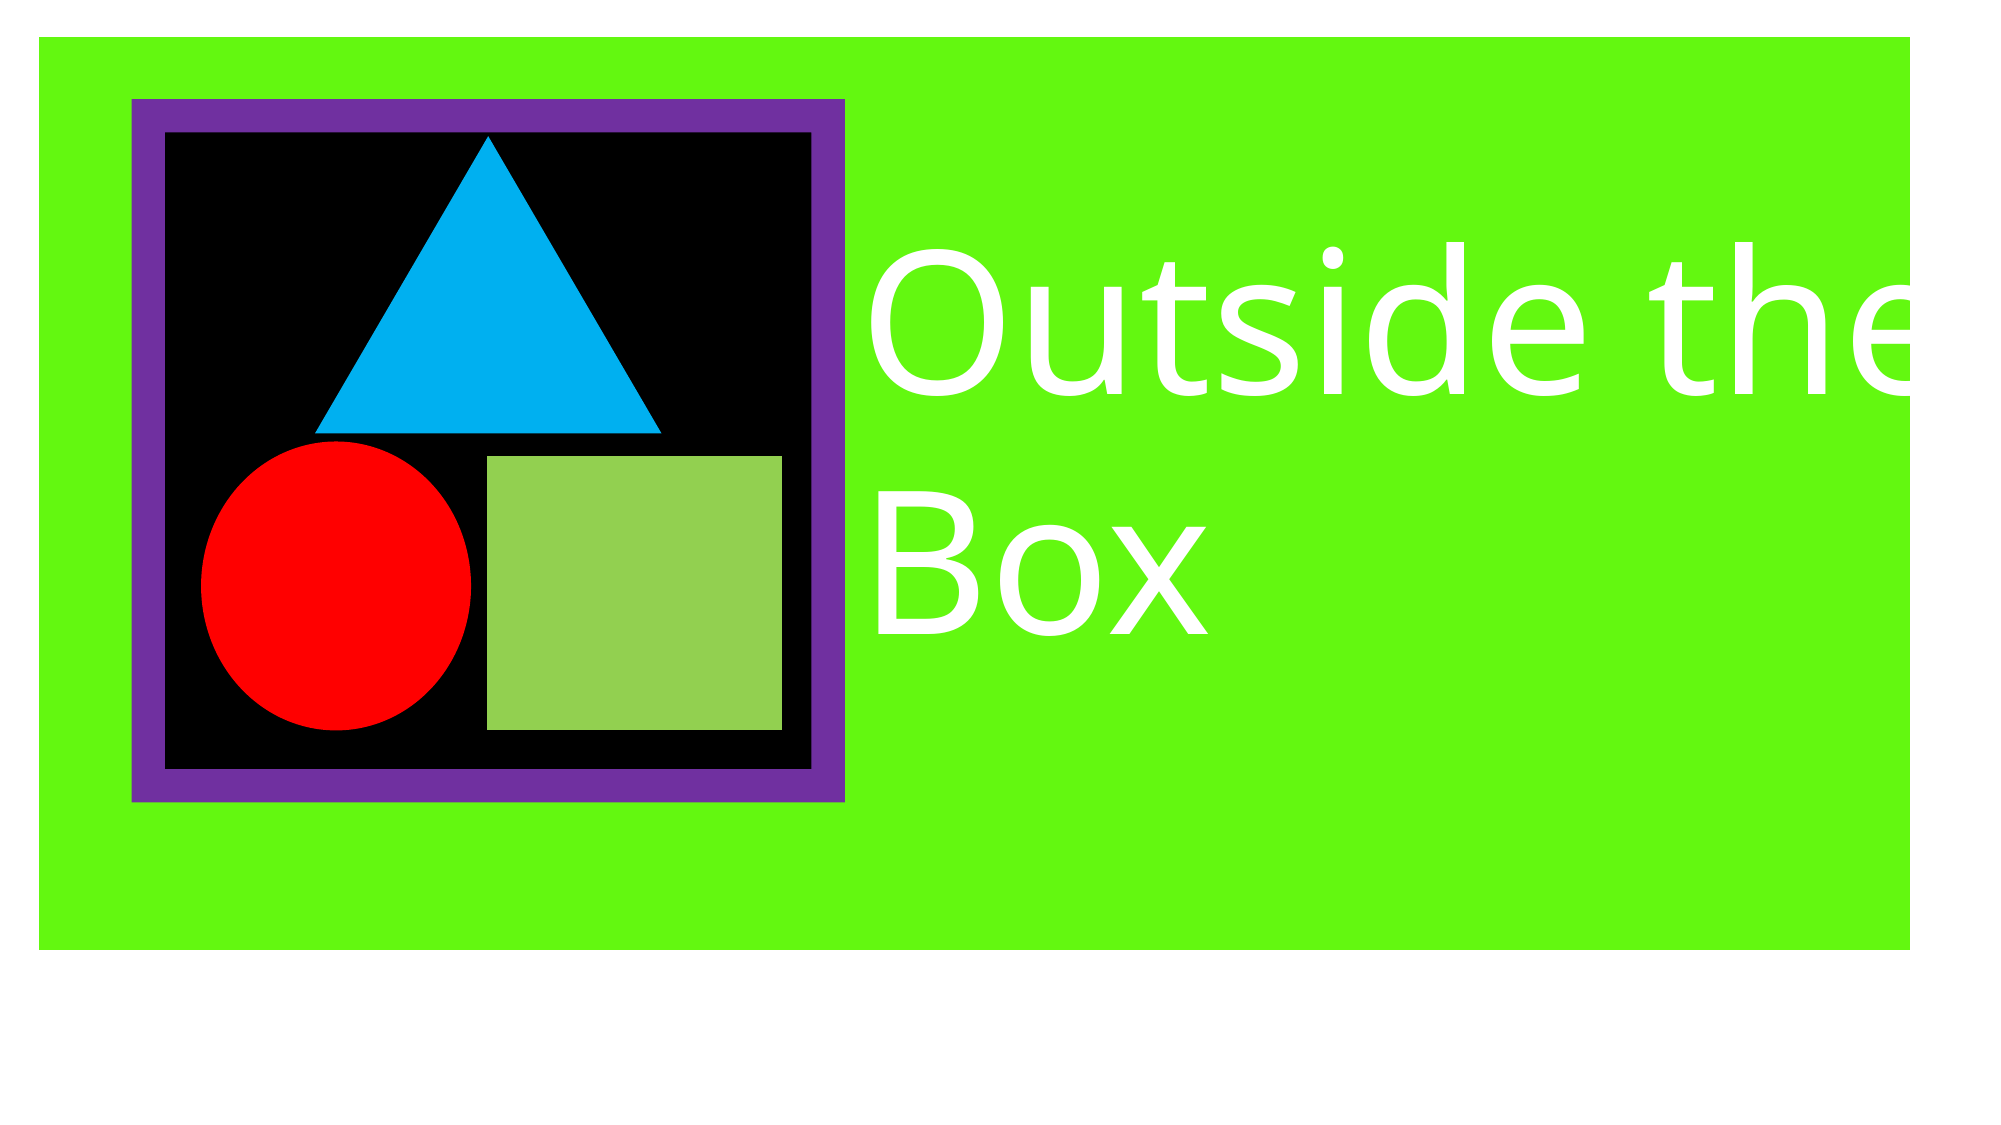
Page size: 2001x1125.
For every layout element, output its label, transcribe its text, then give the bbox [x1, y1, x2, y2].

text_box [131, 99, 845, 803]
text_box Outside the Box [845, 186, 2000, 682]
text_box [39, 37, 1910, 950]
